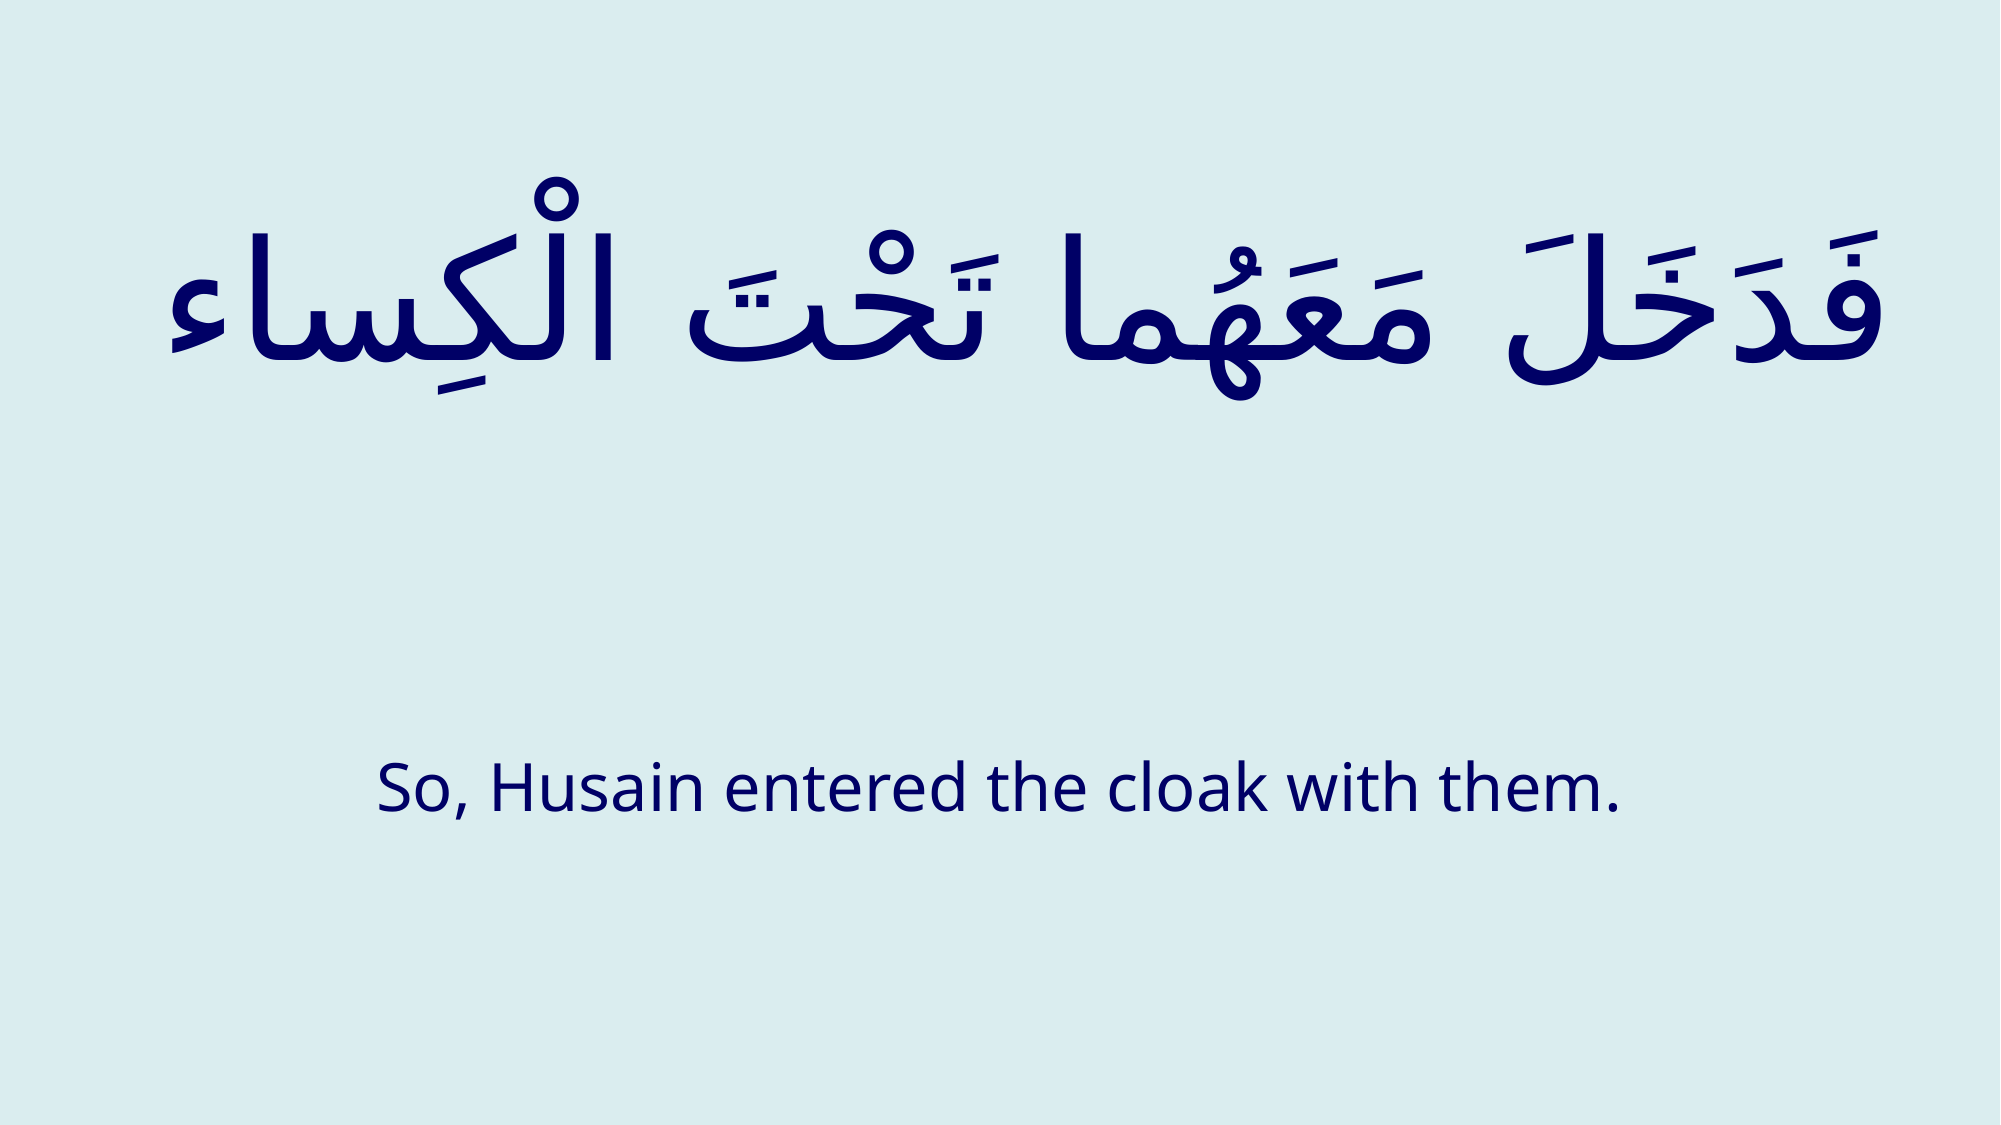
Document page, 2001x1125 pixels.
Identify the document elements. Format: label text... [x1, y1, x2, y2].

title فَدَخَلَ مَعَهُما تَحْتَ الْكِساء [0, 200, 2000, 388]
list So, Husain entered the cloak with them. [356, 737, 1644, 1050]
